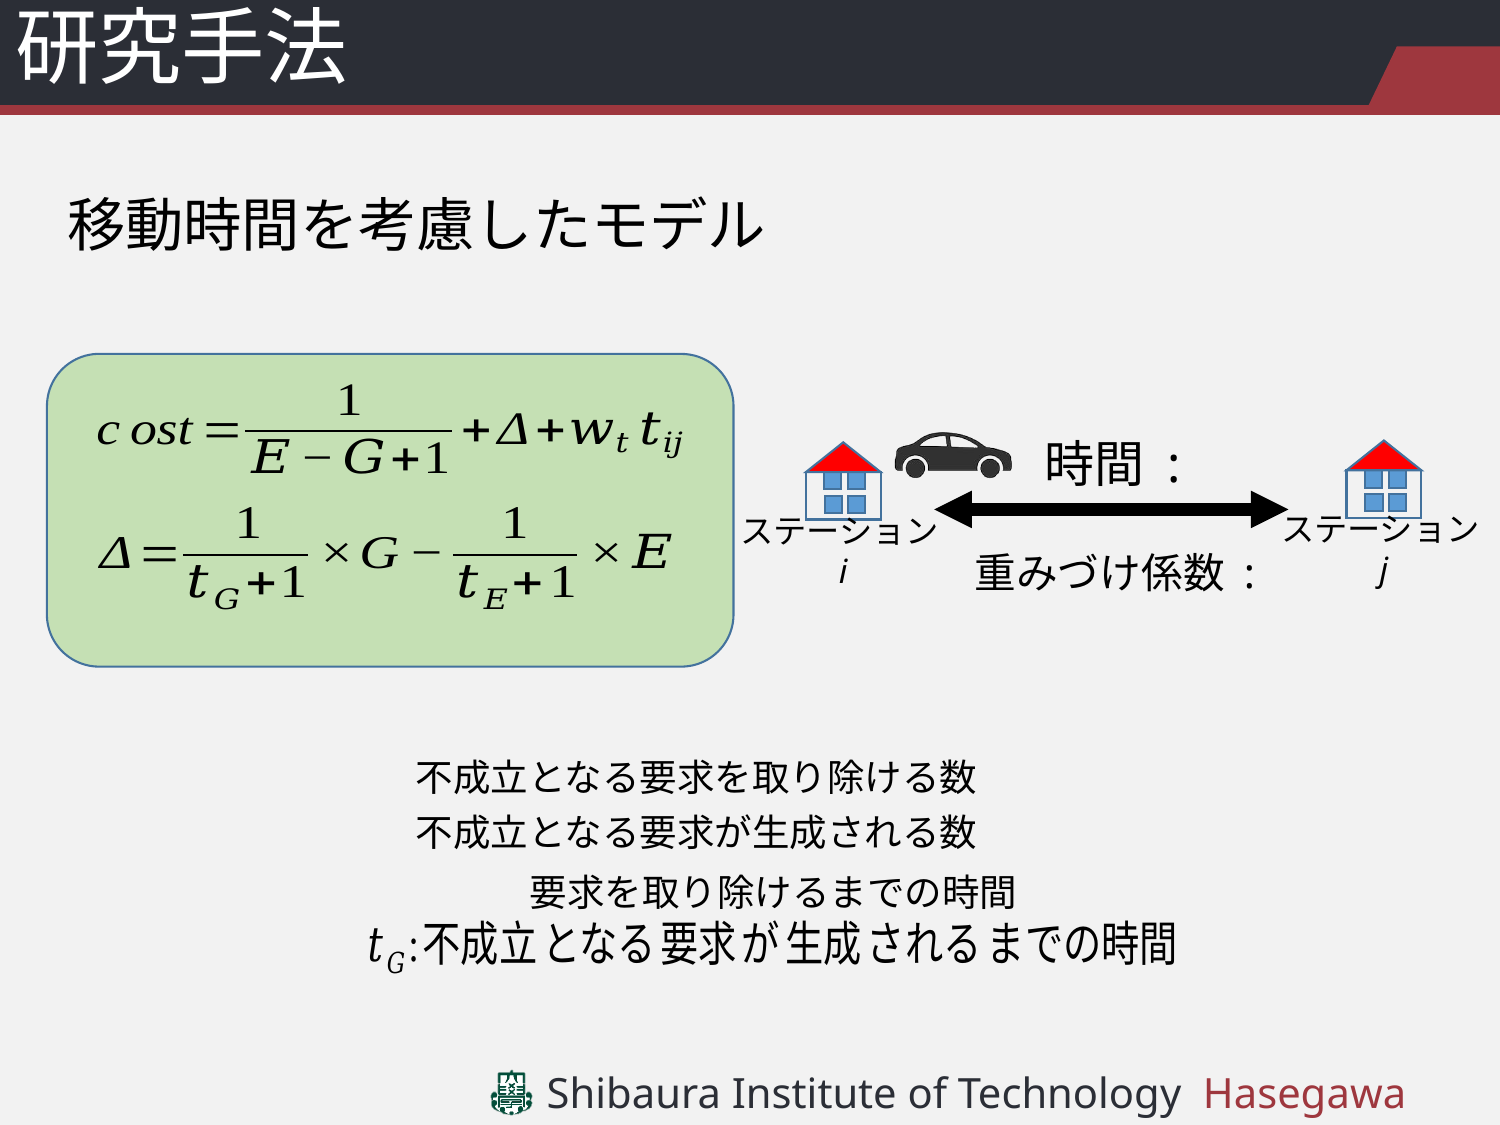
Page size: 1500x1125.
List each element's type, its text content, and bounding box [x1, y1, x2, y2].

text_box 移動時間を考慮したモデル [52, 180, 1178, 267]
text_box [46, 353, 734, 667]
picture [485, 1065, 538, 1119]
title 研究手法 [0, 0, 1353, 103]
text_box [725, 425, 1500, 581]
picture [887, 424, 1021, 485]
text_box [367, 746, 1178, 981]
